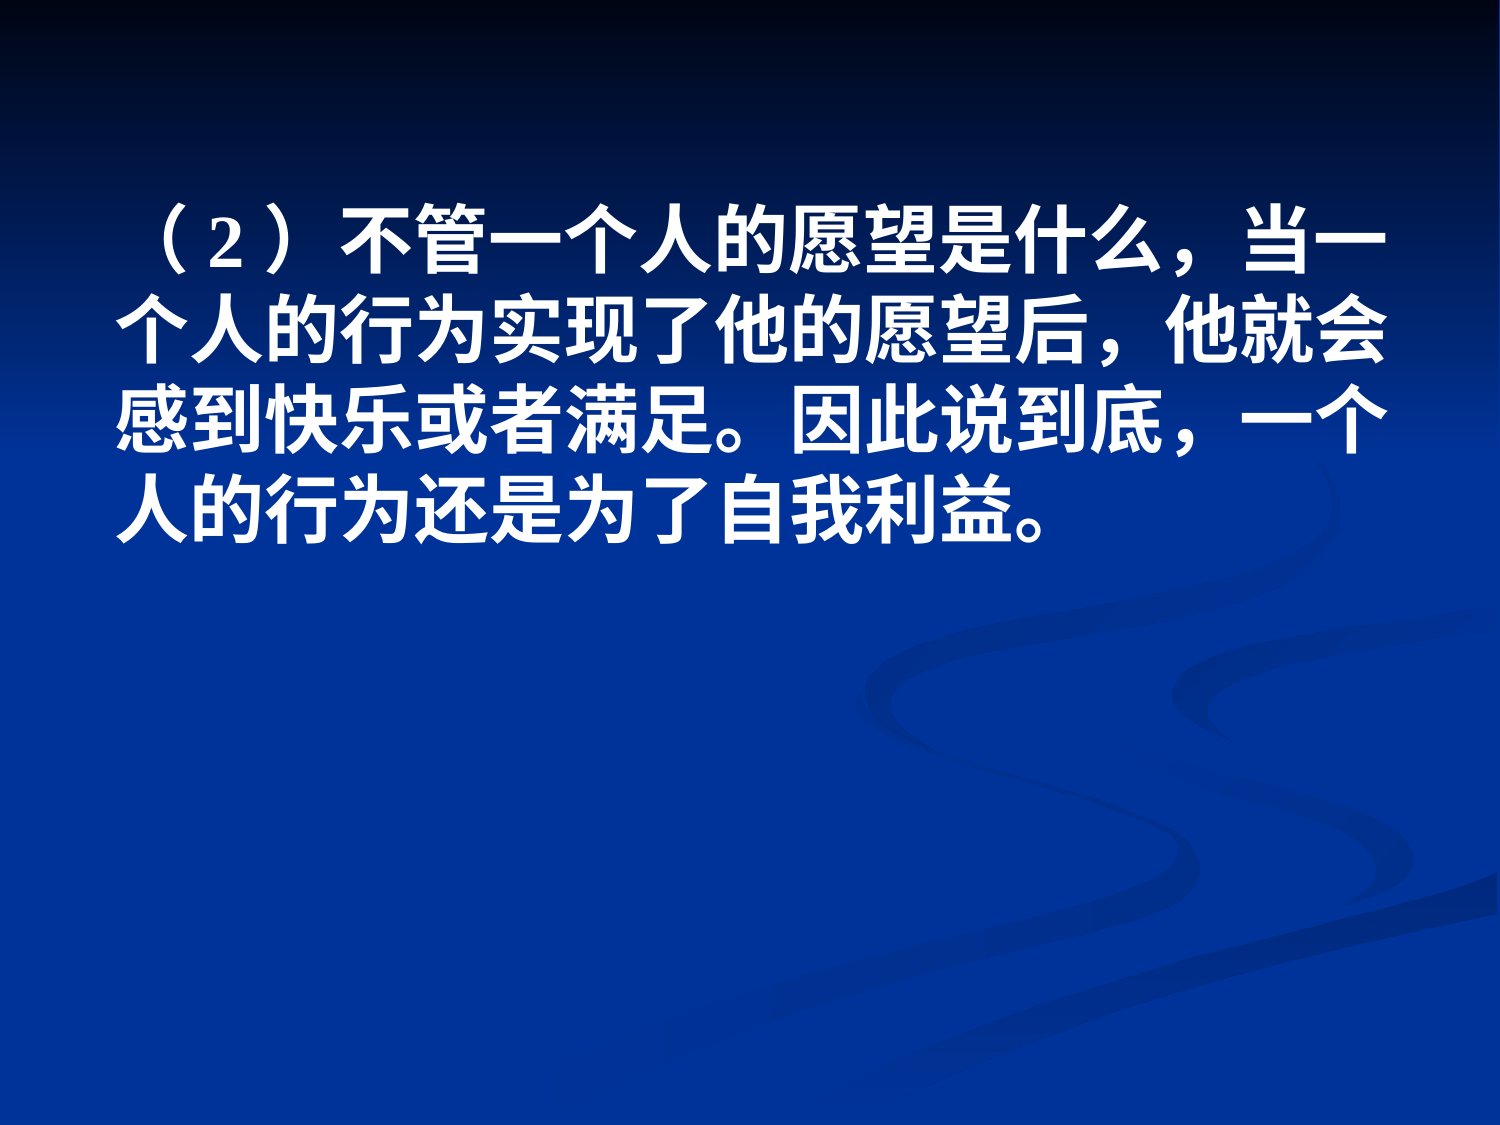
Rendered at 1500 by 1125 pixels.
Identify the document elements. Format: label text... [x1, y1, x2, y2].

text_box （2）不管一个人的愿望是什么，当一个人的行为实现了他的愿望后，他就会感到快乐或者满足。因此说到底，一个人的行为还是为了自我利益。 [99, 74, 1450, 900]
